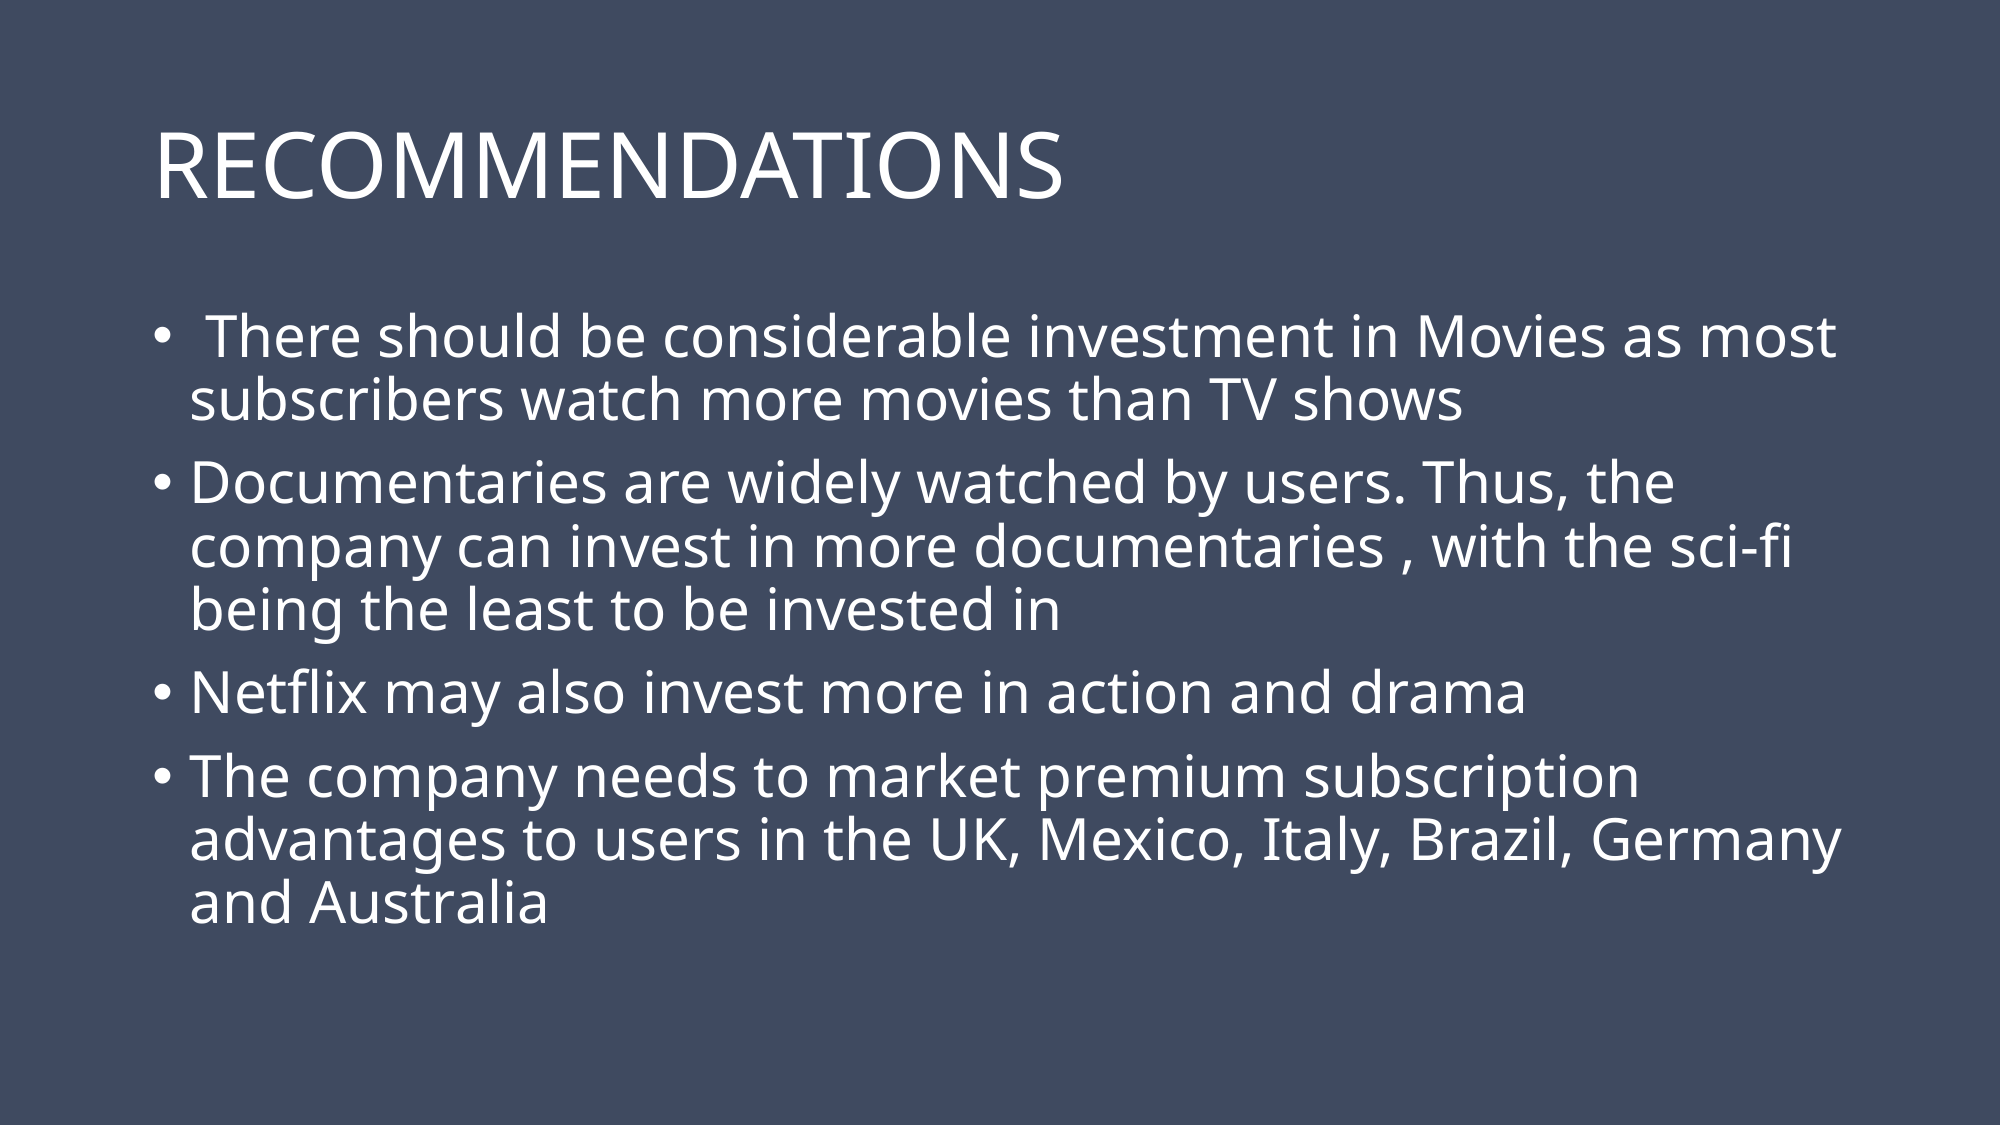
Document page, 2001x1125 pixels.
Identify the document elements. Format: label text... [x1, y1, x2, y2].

title RECOMMENDATIONS [137, 59, 1863, 278]
list There should be considerable investment in Movies as most subscribers watch more movies than TV shows Documentaries are widely watched by users. Thus, the company can invest in more documentaries , with the sci-fi being the least to be invested in Netflix may also invest more in action and drama The company needs to market premium subscription advantages to users in the UK, Mexico, Italy, Brazil, Germany and Australia [137, 299, 1863, 1014]
